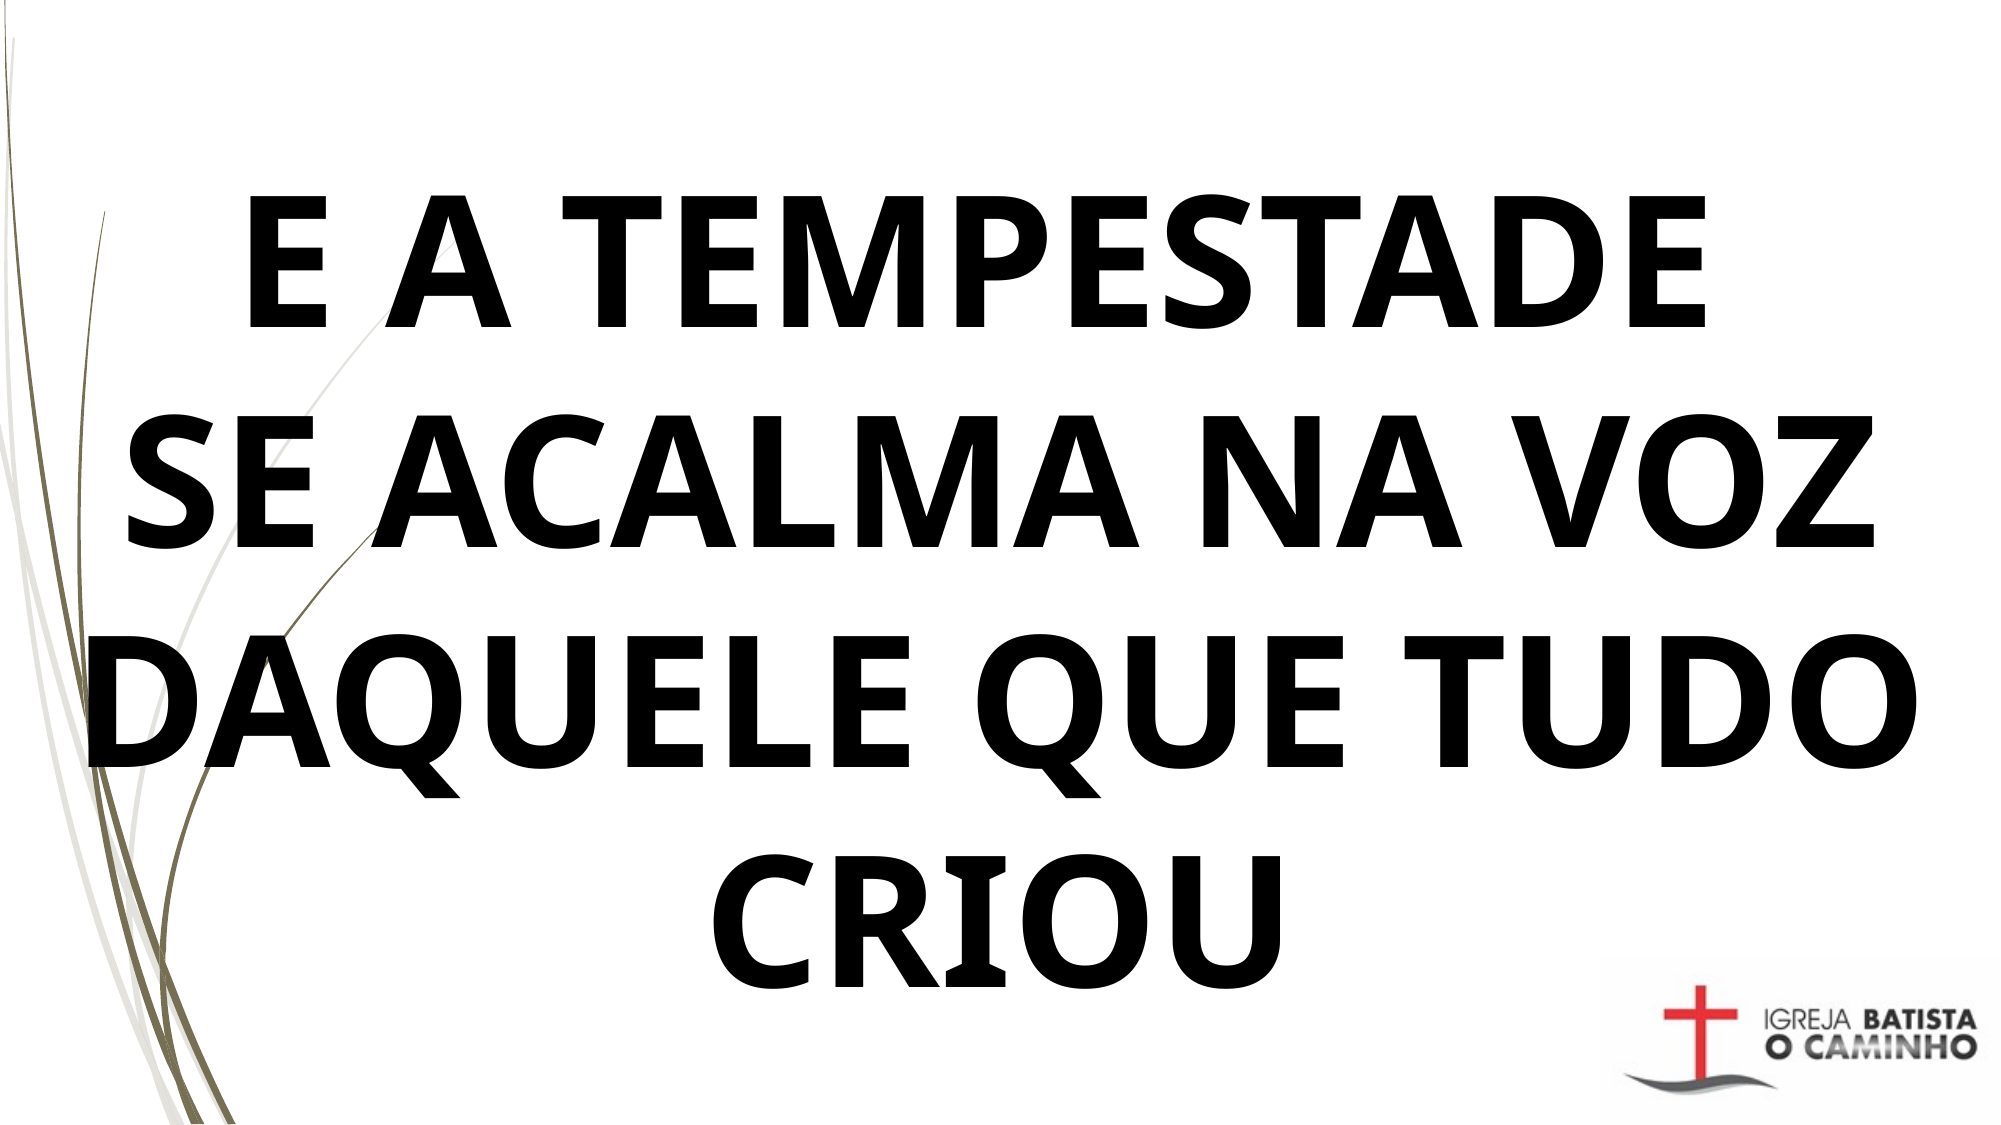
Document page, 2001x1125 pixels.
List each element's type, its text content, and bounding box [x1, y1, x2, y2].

title E A TEMPESTADE SE ACALMA NA VOZ DAQUELE QUE TUDO CRIOU [0, 373, 2000, 1125]
picture [0, 0, 7, 373]
picture [6, 0, 2001, 1125]
picture [8, 166, 27, 373]
